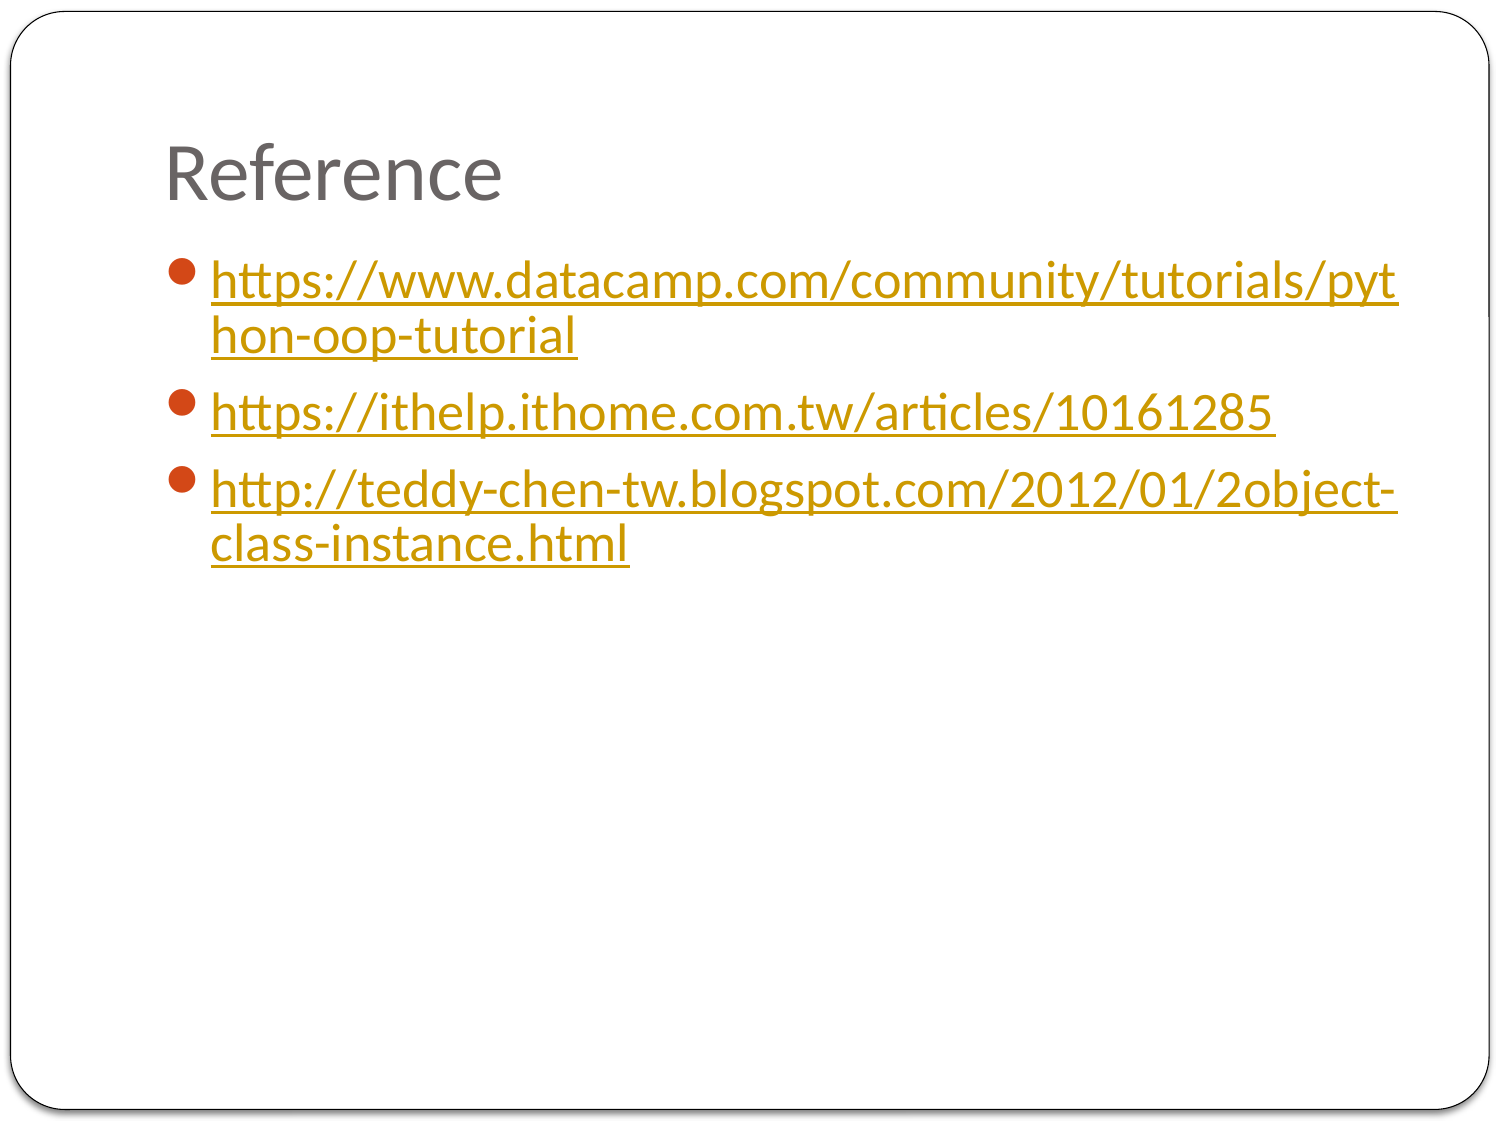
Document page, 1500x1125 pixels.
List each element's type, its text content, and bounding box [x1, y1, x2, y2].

title Reference [150, 45, 1425, 233]
list https://www.datacamp.com/community/tutorials/python-oop-tutorial https://ithelp.ithome.com.tw/articles/10161285 http://teddy-chen-tw.blogspot.com/2012/01/2object-class-instance.html [150, 237, 1425, 988]
